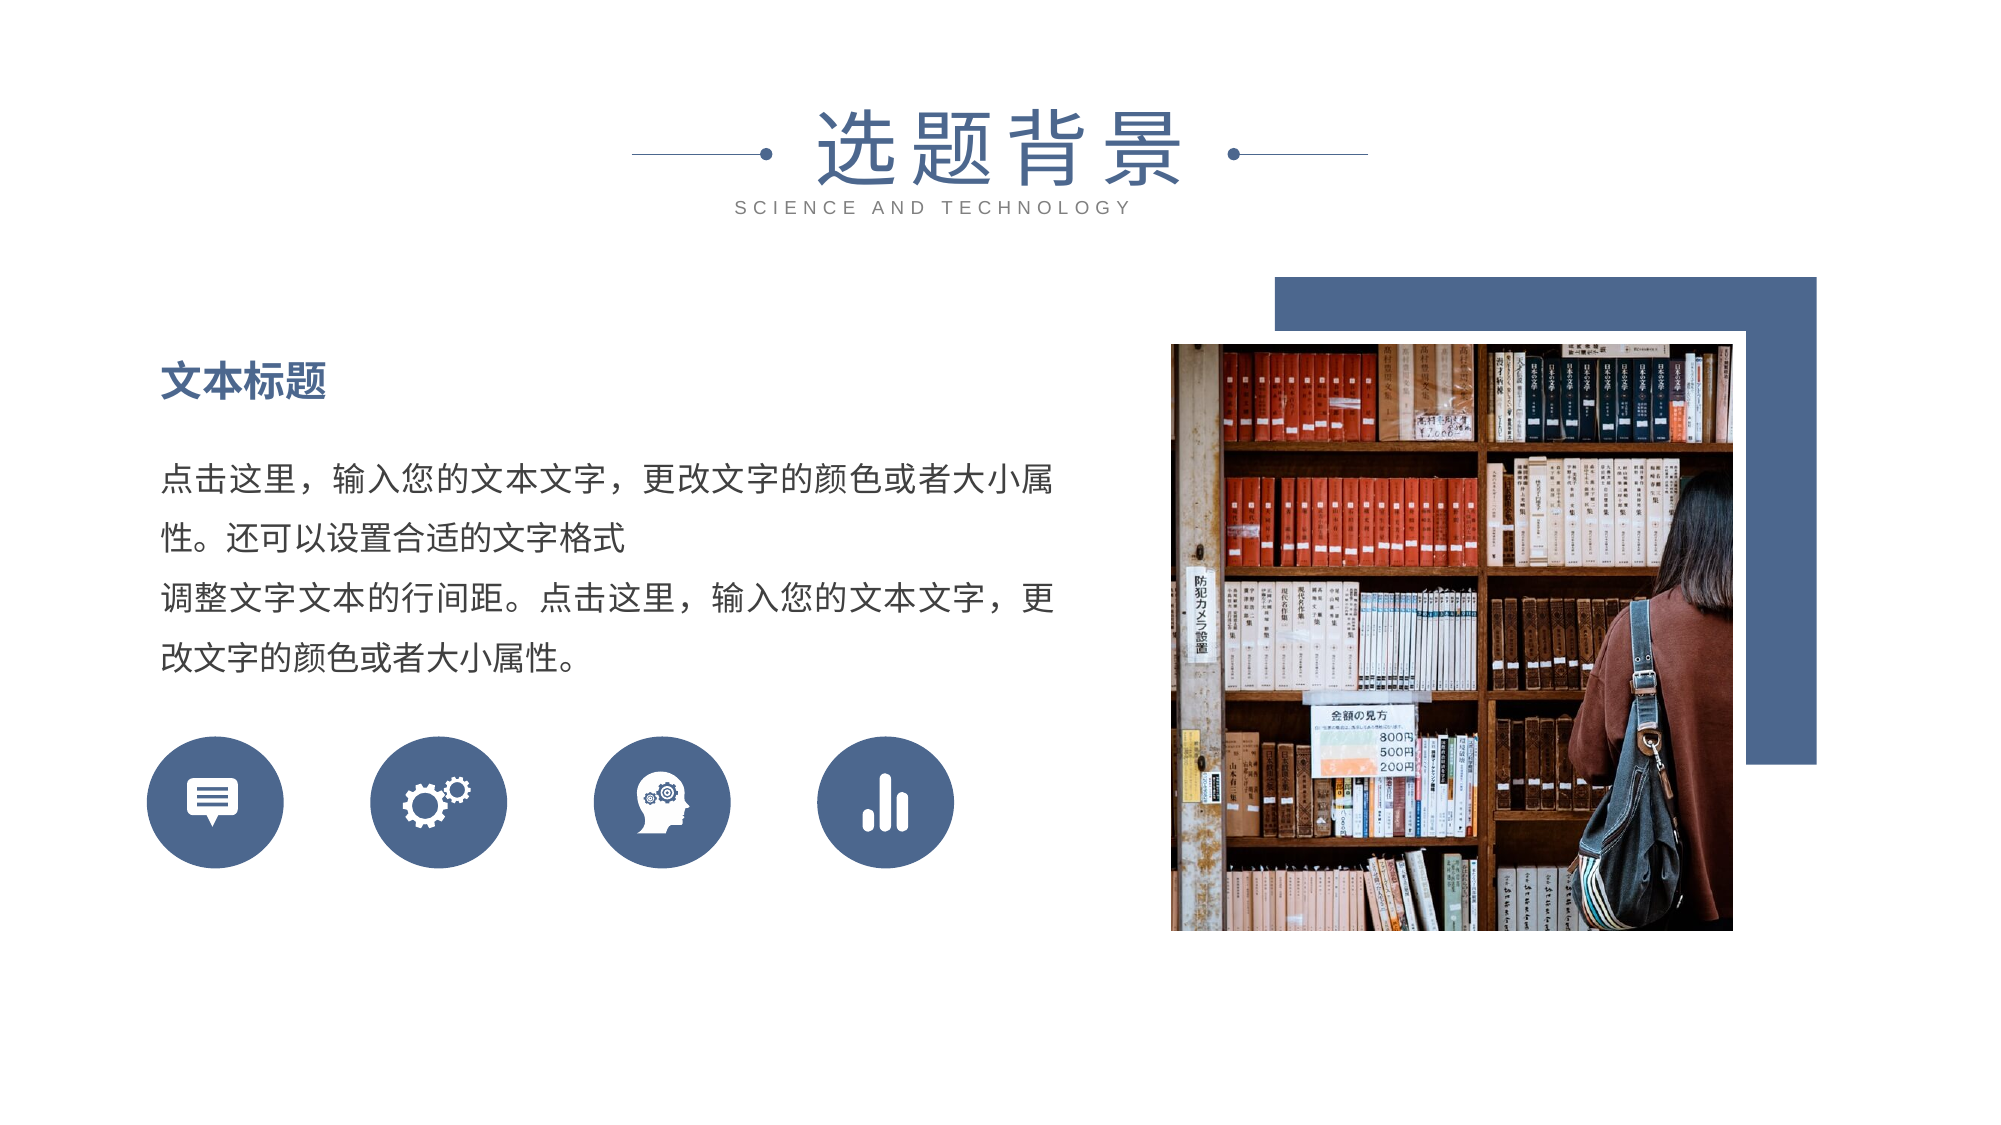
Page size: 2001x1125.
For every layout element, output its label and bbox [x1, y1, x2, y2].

text_box [0, 0, 2000, 1125]
text_box [593, 736, 731, 869]
text_box [370, 736, 508, 869]
text_box [146, 736, 284, 869]
text_box [817, 736, 955, 869]
